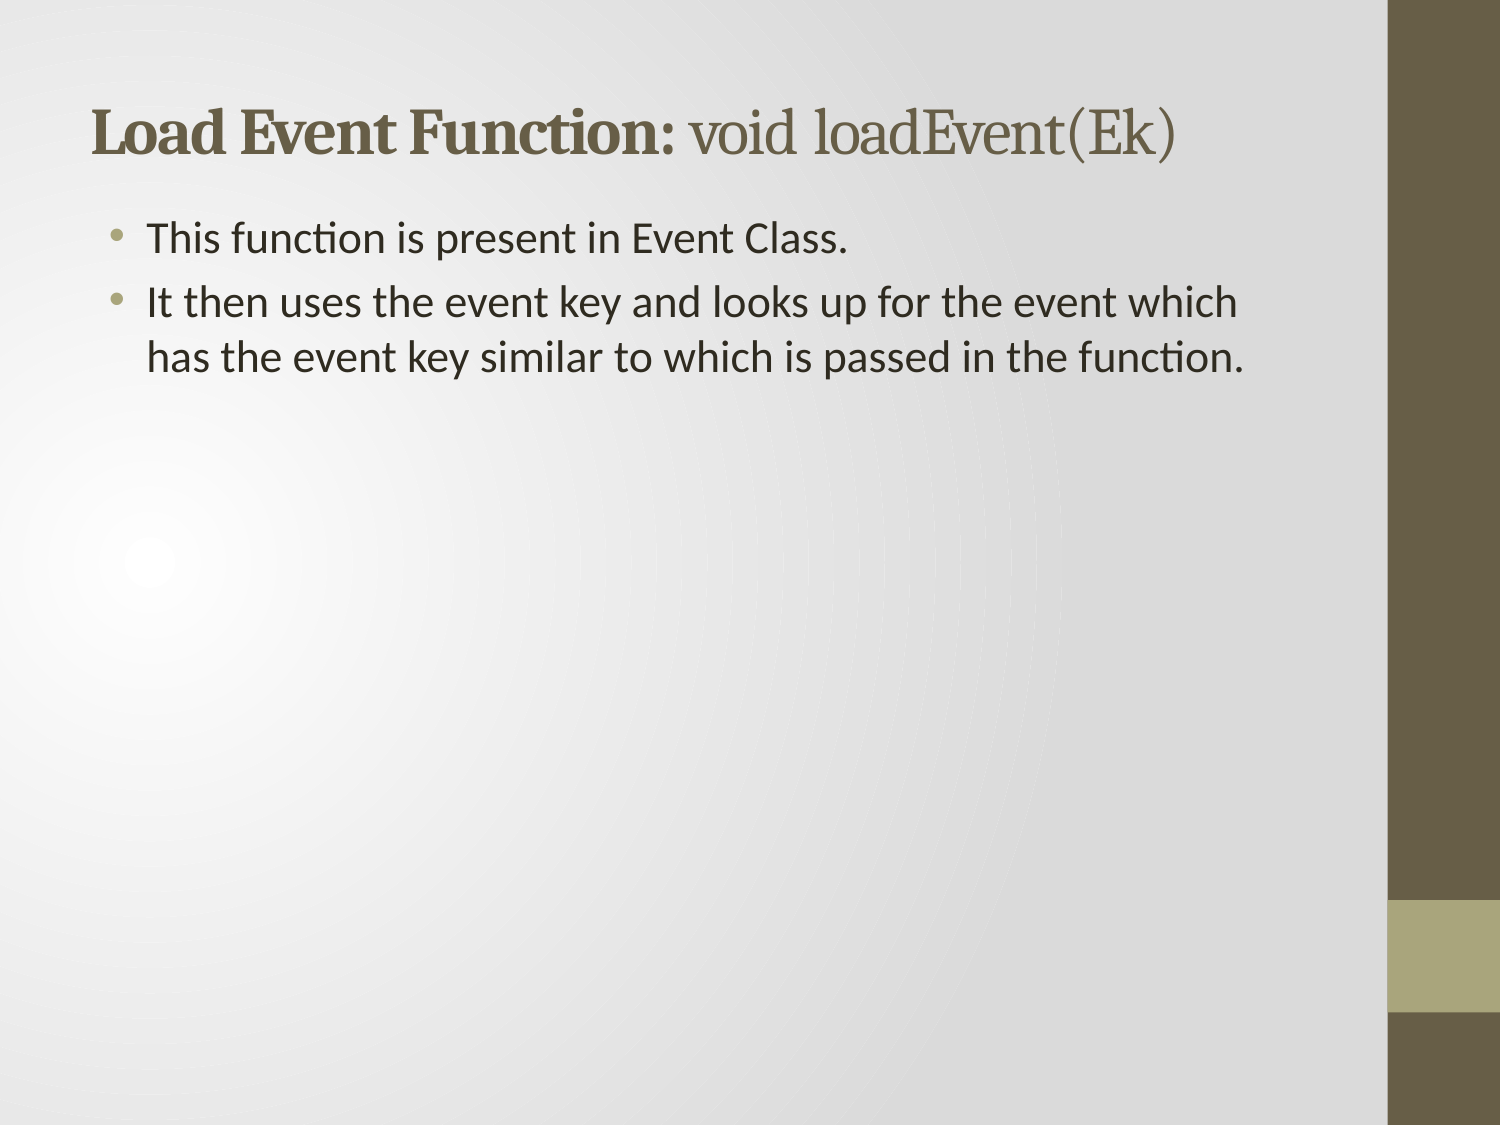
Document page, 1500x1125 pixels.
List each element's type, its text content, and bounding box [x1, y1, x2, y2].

list This function is present in Event Class. It then uses the event key and looks up for the event which has the event key similar to which is passed in the function. [75, 200, 1325, 1088]
title Load Event Function: void loadEvent(Ek) [75, 0, 1325, 175]
